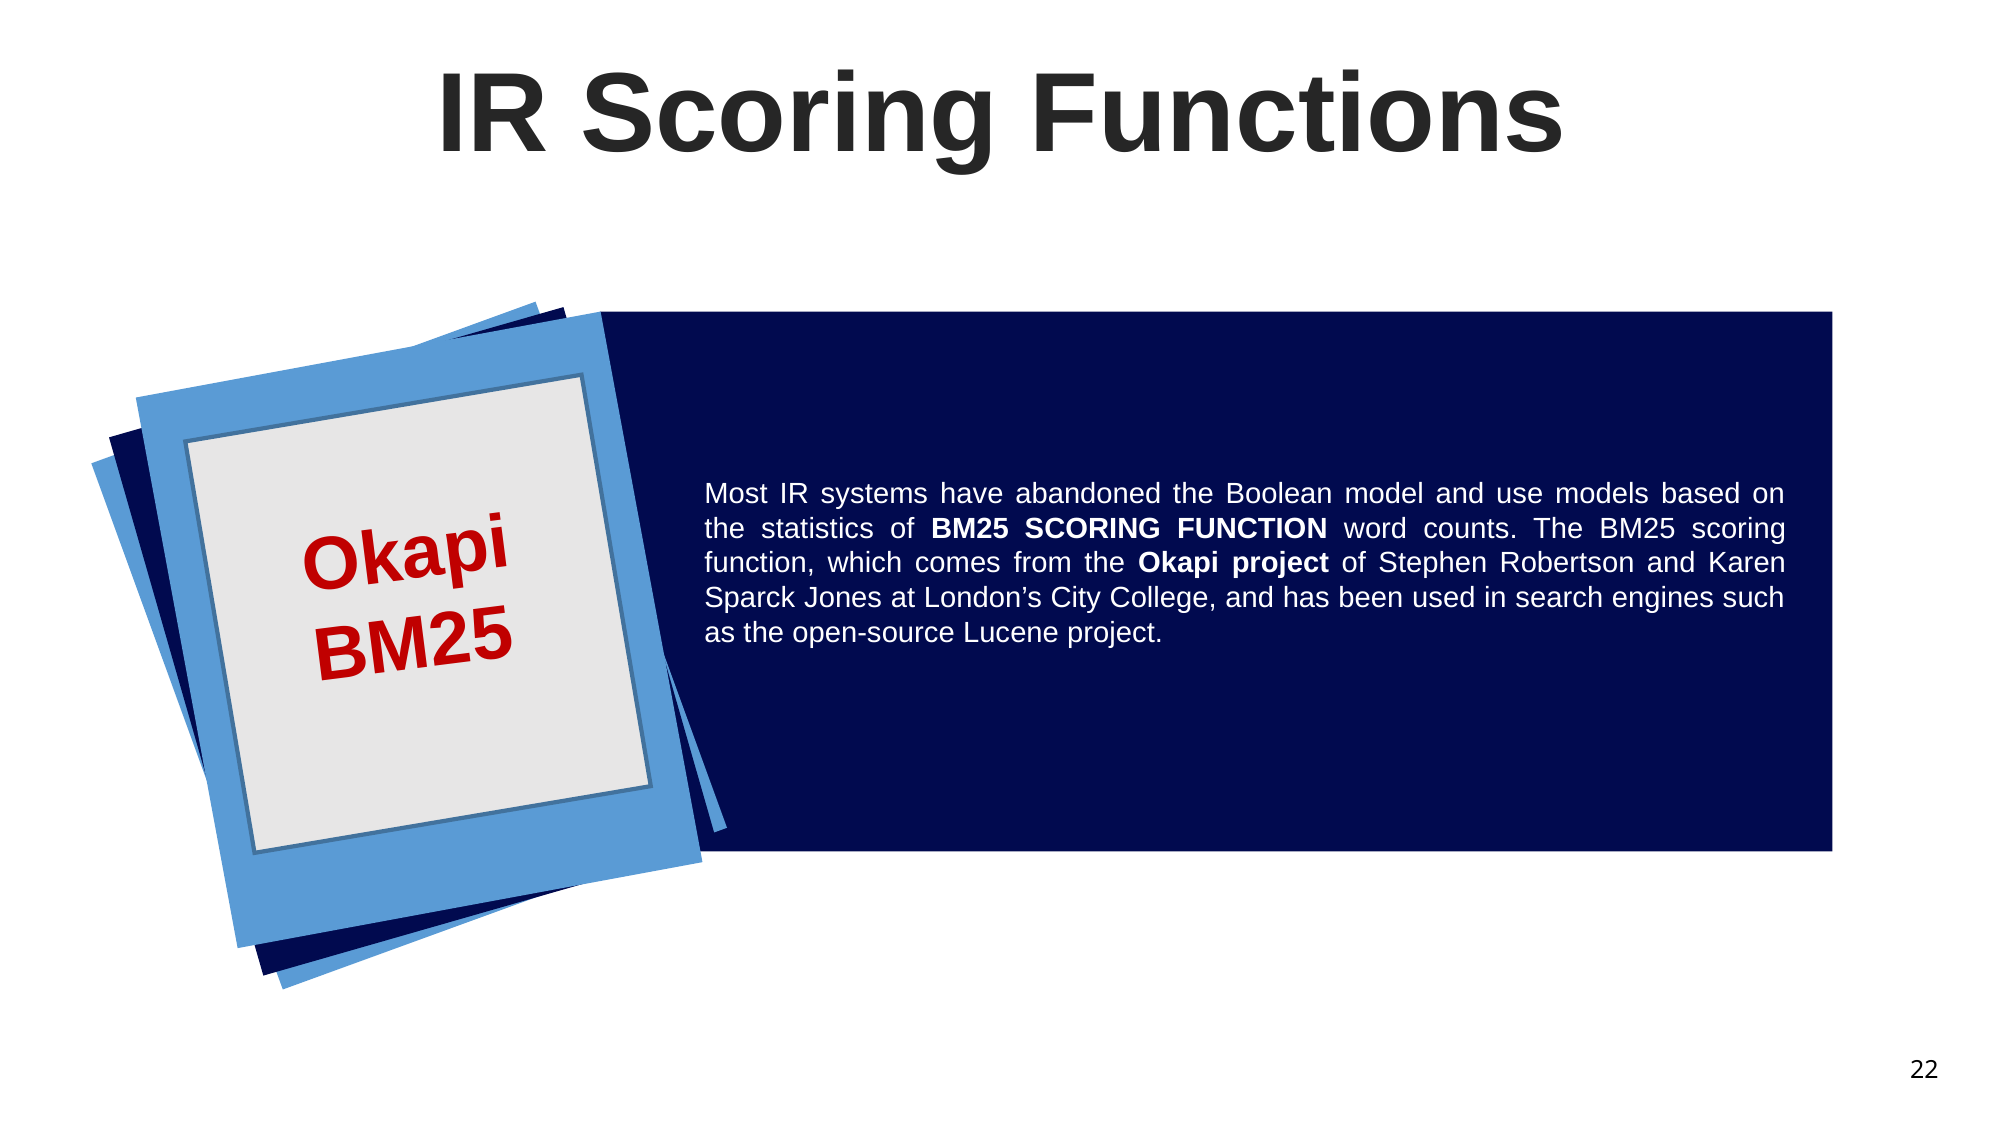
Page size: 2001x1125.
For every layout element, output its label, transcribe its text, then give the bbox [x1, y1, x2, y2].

text_box 22 [1874, 1046, 1975, 1092]
text_box IR Scoring Functions [53, 55, 1952, 175]
text_box Most IR systems have abandoned the Boolean model and use models based on the statistics of BM25 SCORING FUNCTION word counts. The BM25 scoring function, which comes from the Okapi project of Stephen Robertson and Karen Sparck Jones at London’s City College, and has been used in search engines such as the open-source Lucene project. [689, 466, 1802, 657]
text_box [182, 372, 654, 856]
text_box Okapi BM25 [280, 481, 556, 795]
